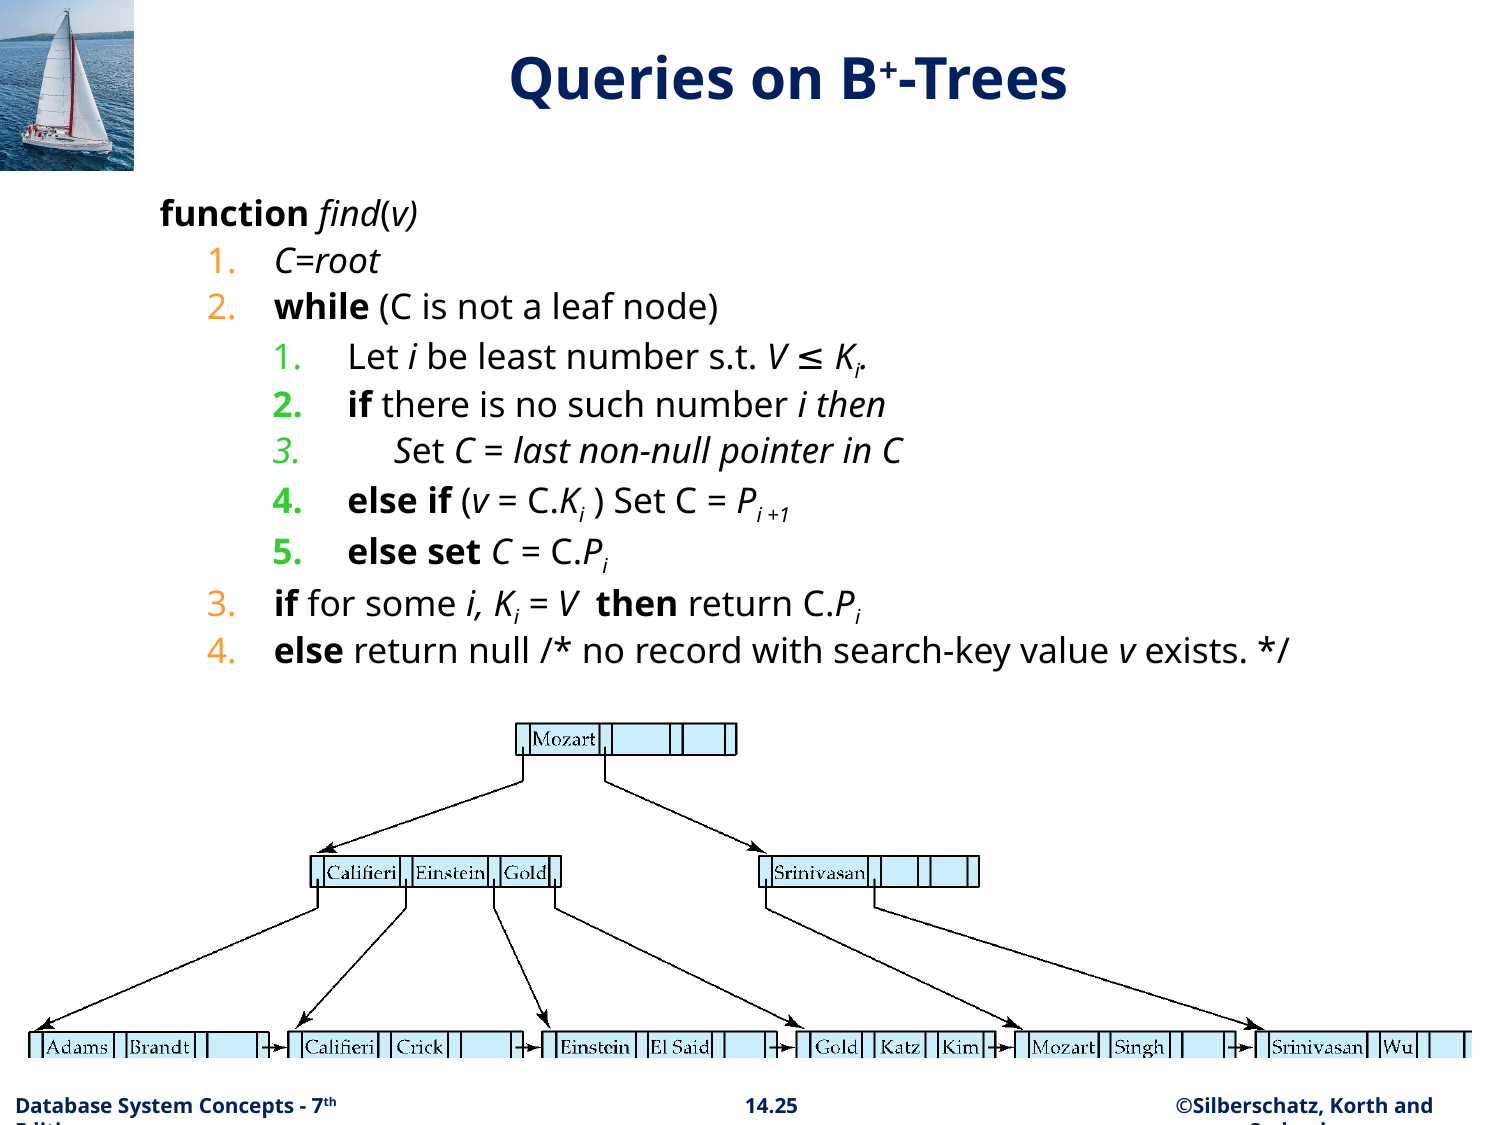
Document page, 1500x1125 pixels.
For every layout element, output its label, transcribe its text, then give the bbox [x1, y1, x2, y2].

picture [0, 0, 134, 171]
title Queries on B+-Trees [126, 19, 1451, 120]
picture [27, 719, 1472, 1058]
list function find(v) 1. C=root 2. while (C is not a leaf node) Let i be least number s.t. V ≤ Ki. if there is no such number i then Set C = last non-null pointer in C else if (v = C.Ki ) Set C = Pi +1 else set C = C.Pi 3. if for some i, Ki = V then return C.Pi 4. else return null /* no record with search-key value v exists. */ [116, 192, 1442, 695]
